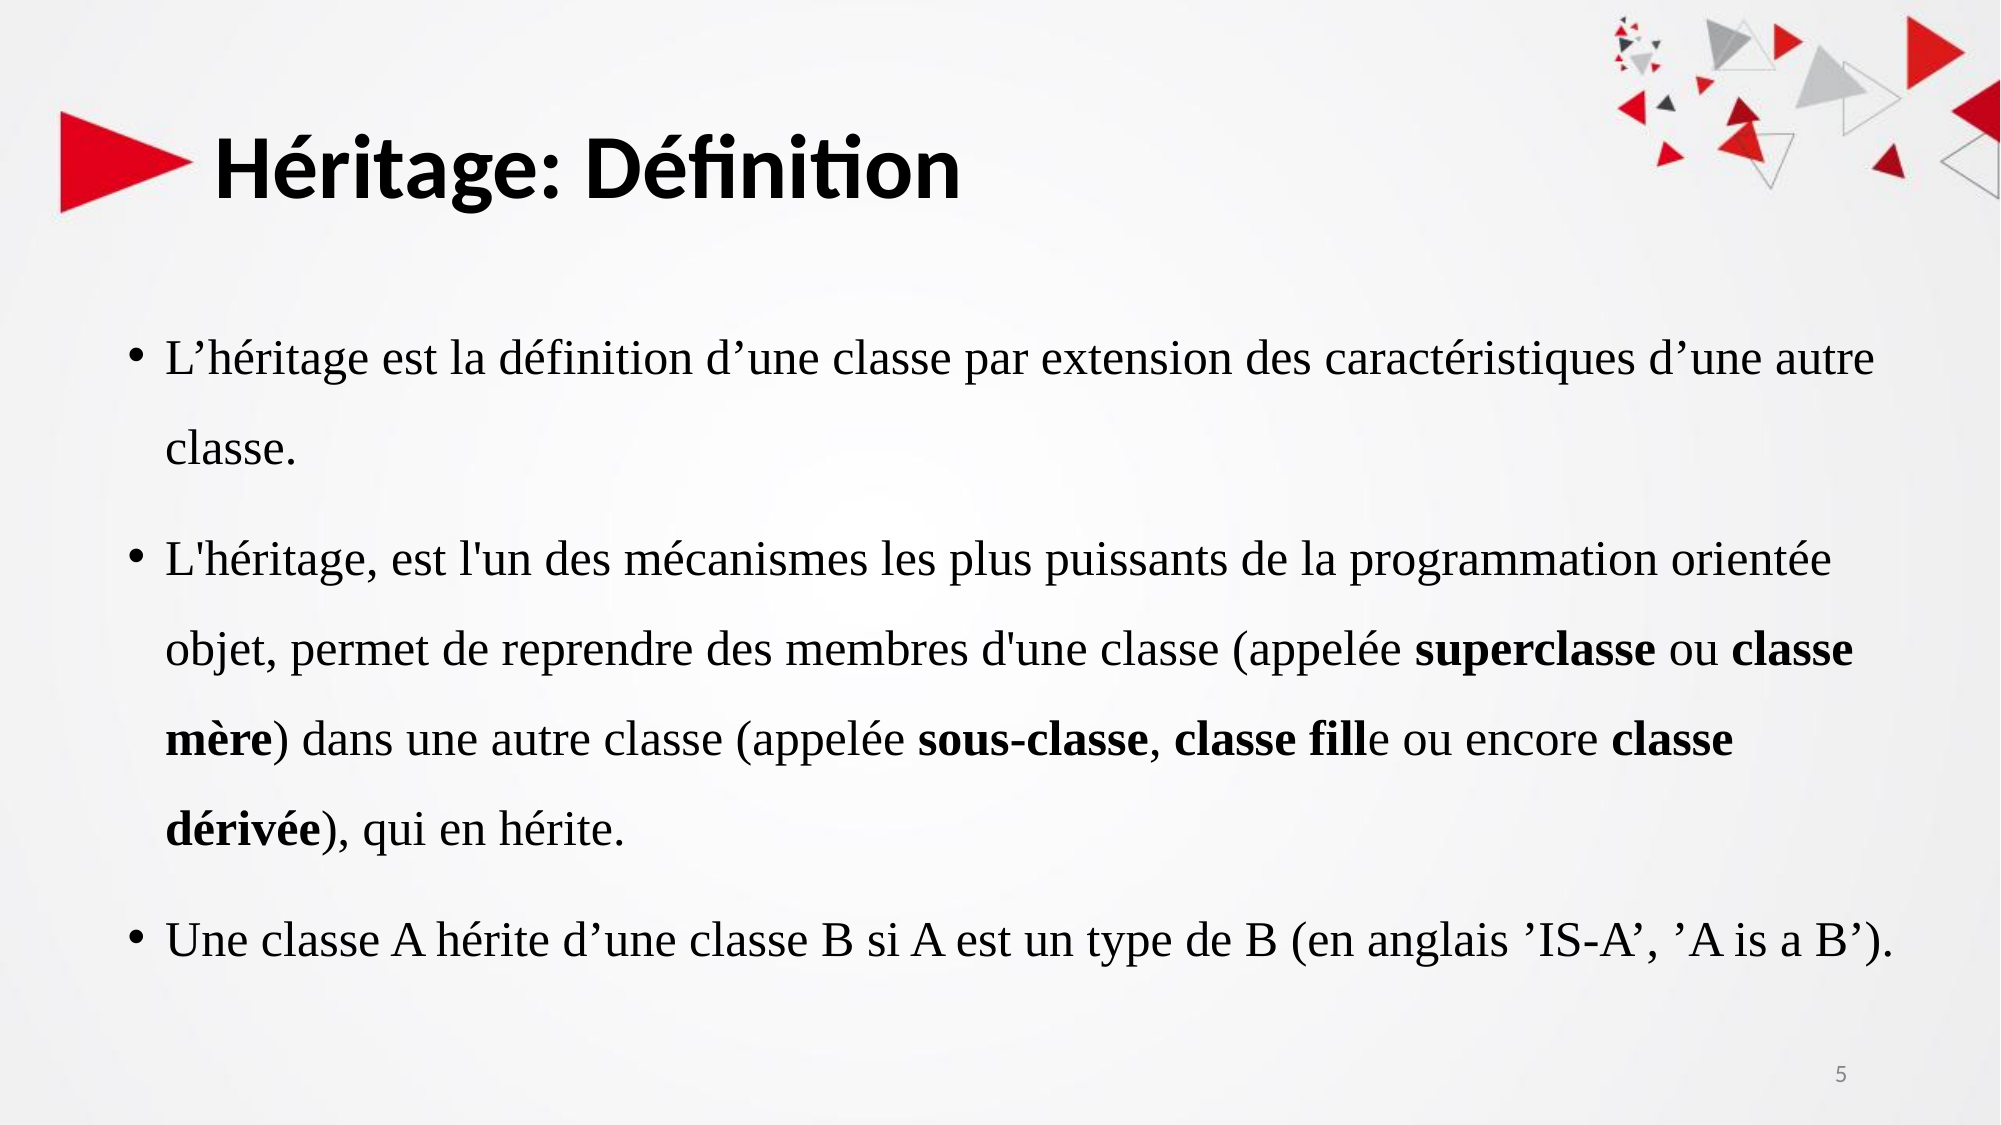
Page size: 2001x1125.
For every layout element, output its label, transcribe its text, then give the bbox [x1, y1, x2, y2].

list L’héritage est la définition d’une classe par extension des caractéristiques d’une autre classe. L'héritage, est l'un des mécanismes les plus puissants de la programmation orientée objet, permet de reprendre des membres d'une classe (appelée superclasse ou classe mère) dans une autre classe (appelée sous-classe, classe fille ou encore classe dérivée), qui en hérite. Une classe A hérite d’une classe B si A est un type de B (en anglais ’IS-A’, ’A is a B’). [112, 287, 1921, 1103]
title Héritage: Définition [137, 59, 1863, 278]
slide_number 5 [1412, 1042, 1863, 1103]
picture [0, 0, 2001, 1125]
